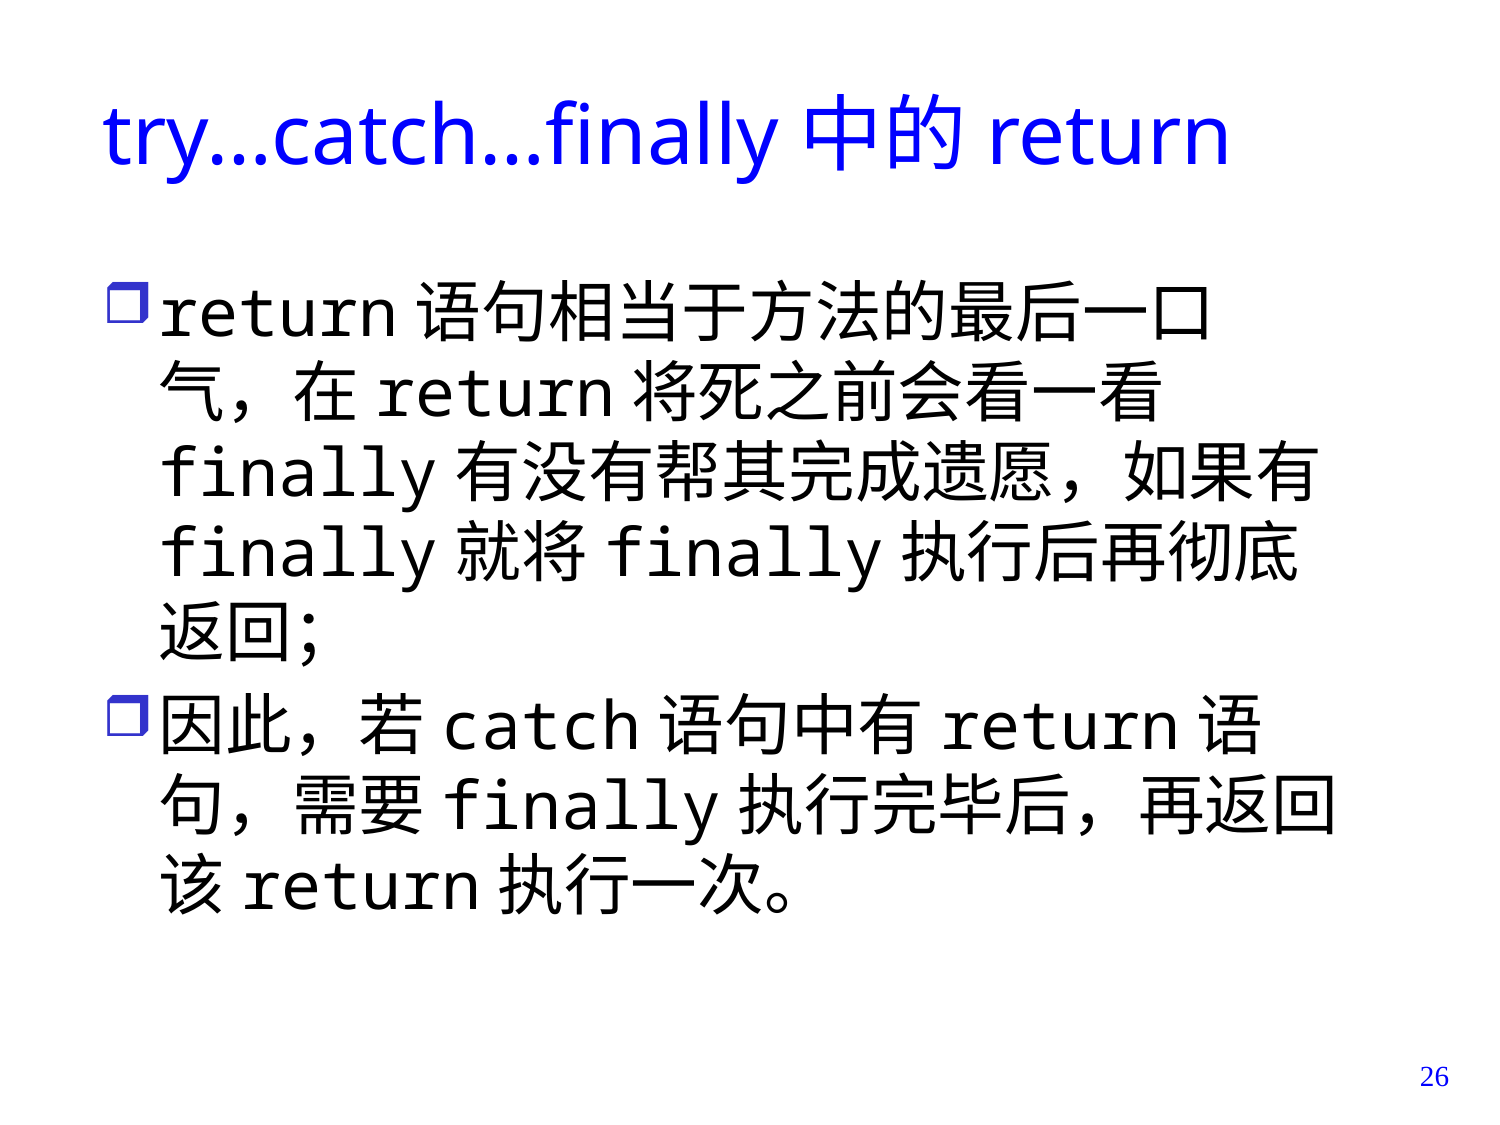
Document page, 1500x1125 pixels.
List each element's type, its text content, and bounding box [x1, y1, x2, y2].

slide_number 26 [1364, 1049, 1465, 1125]
list return语句相当于方法的最后一口气，在return将死之前会看一看finally有没有帮其完成遗愿，如果有finally就将finally执行后再彻底返回； 因此，若catch语句中有return语句，需要finally执行完毕后，再返回该return执行一次。 [87, 262, 1363, 1025]
title try…catch…finally中的return [87, 37, 1363, 225]
